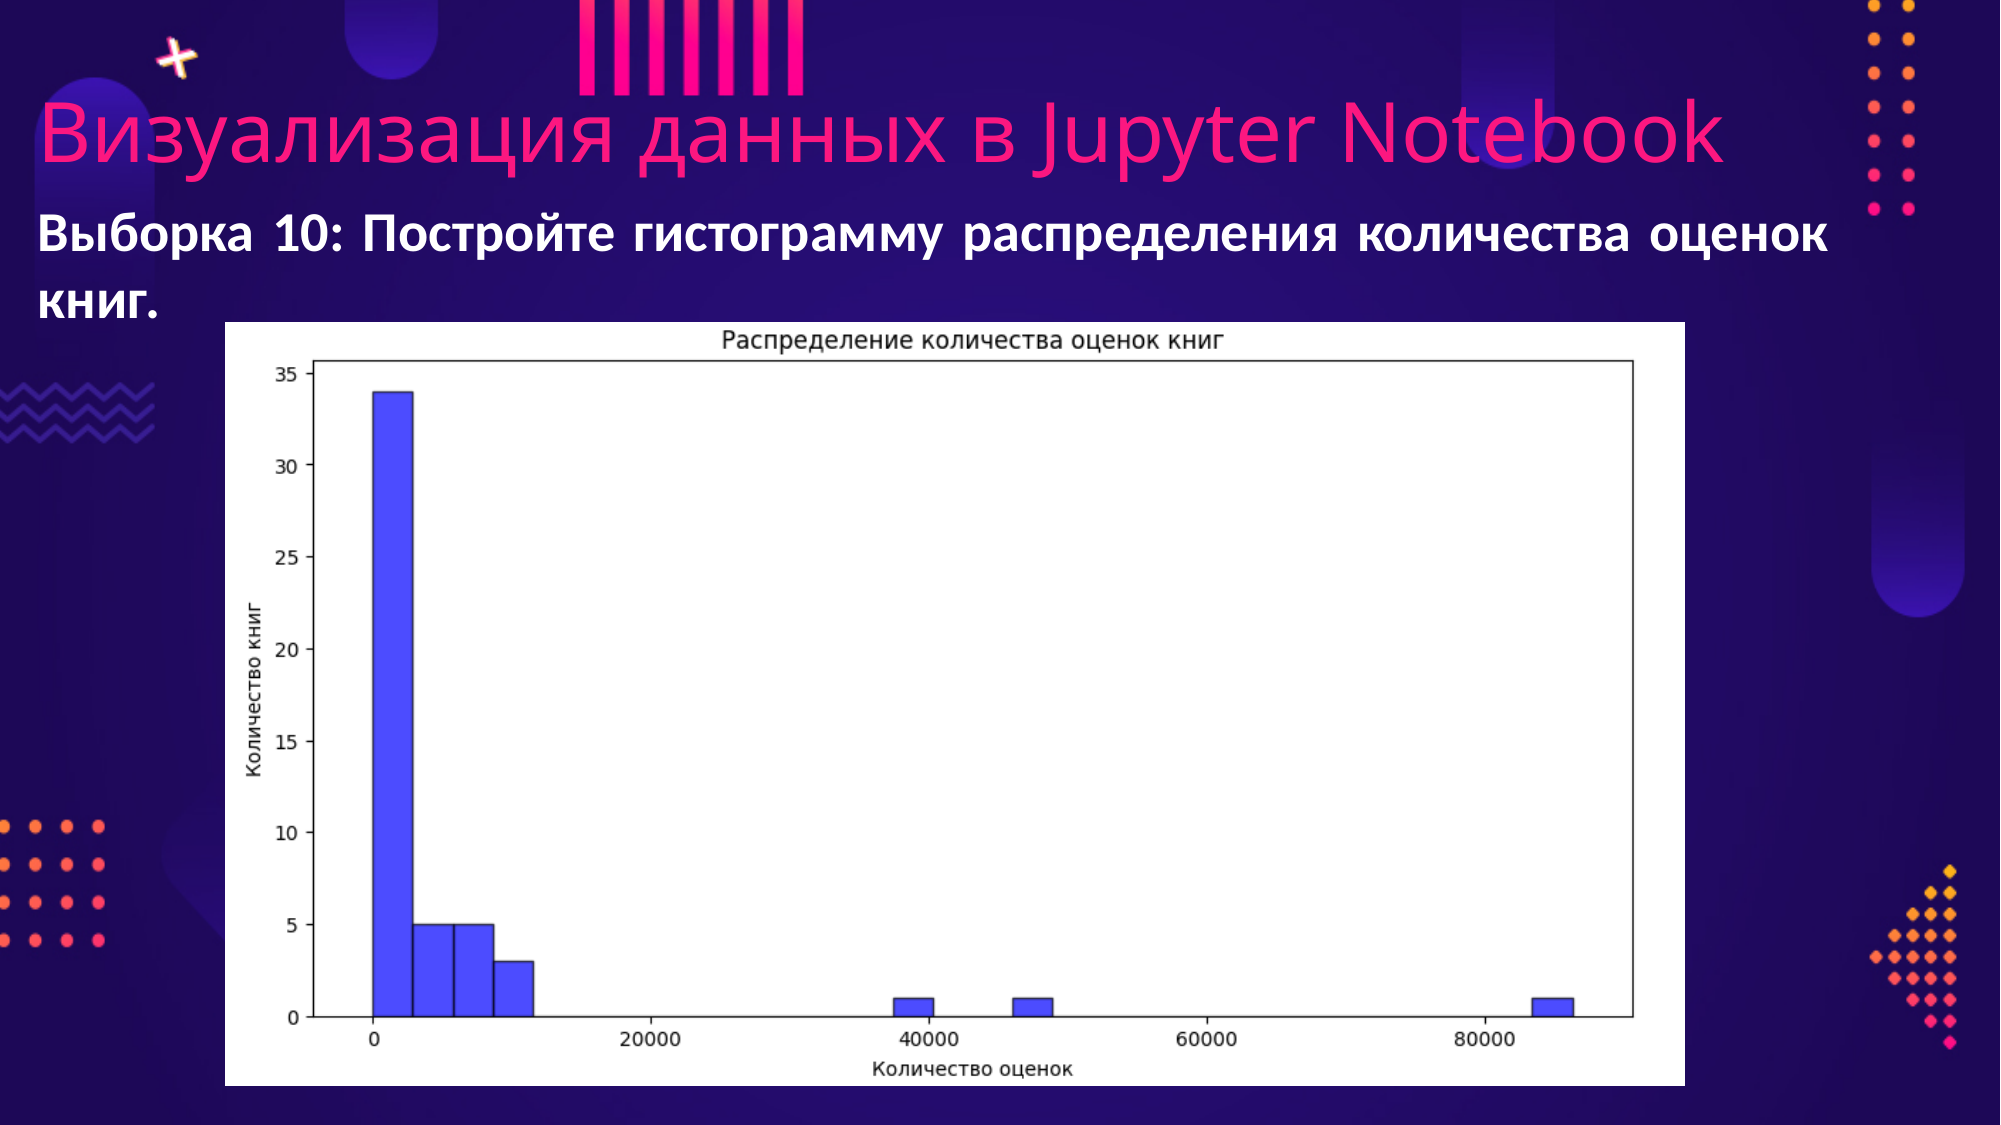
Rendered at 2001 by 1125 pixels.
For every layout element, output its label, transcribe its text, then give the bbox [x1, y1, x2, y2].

text_box Выборка 10: Постройте гистограмму распределения количества оценок книг. [23, 187, 1844, 338]
text_box Визуализация данных в Jupyter Notebook [23, 71, 1810, 187]
picture [0, 0, 2000, 1125]
